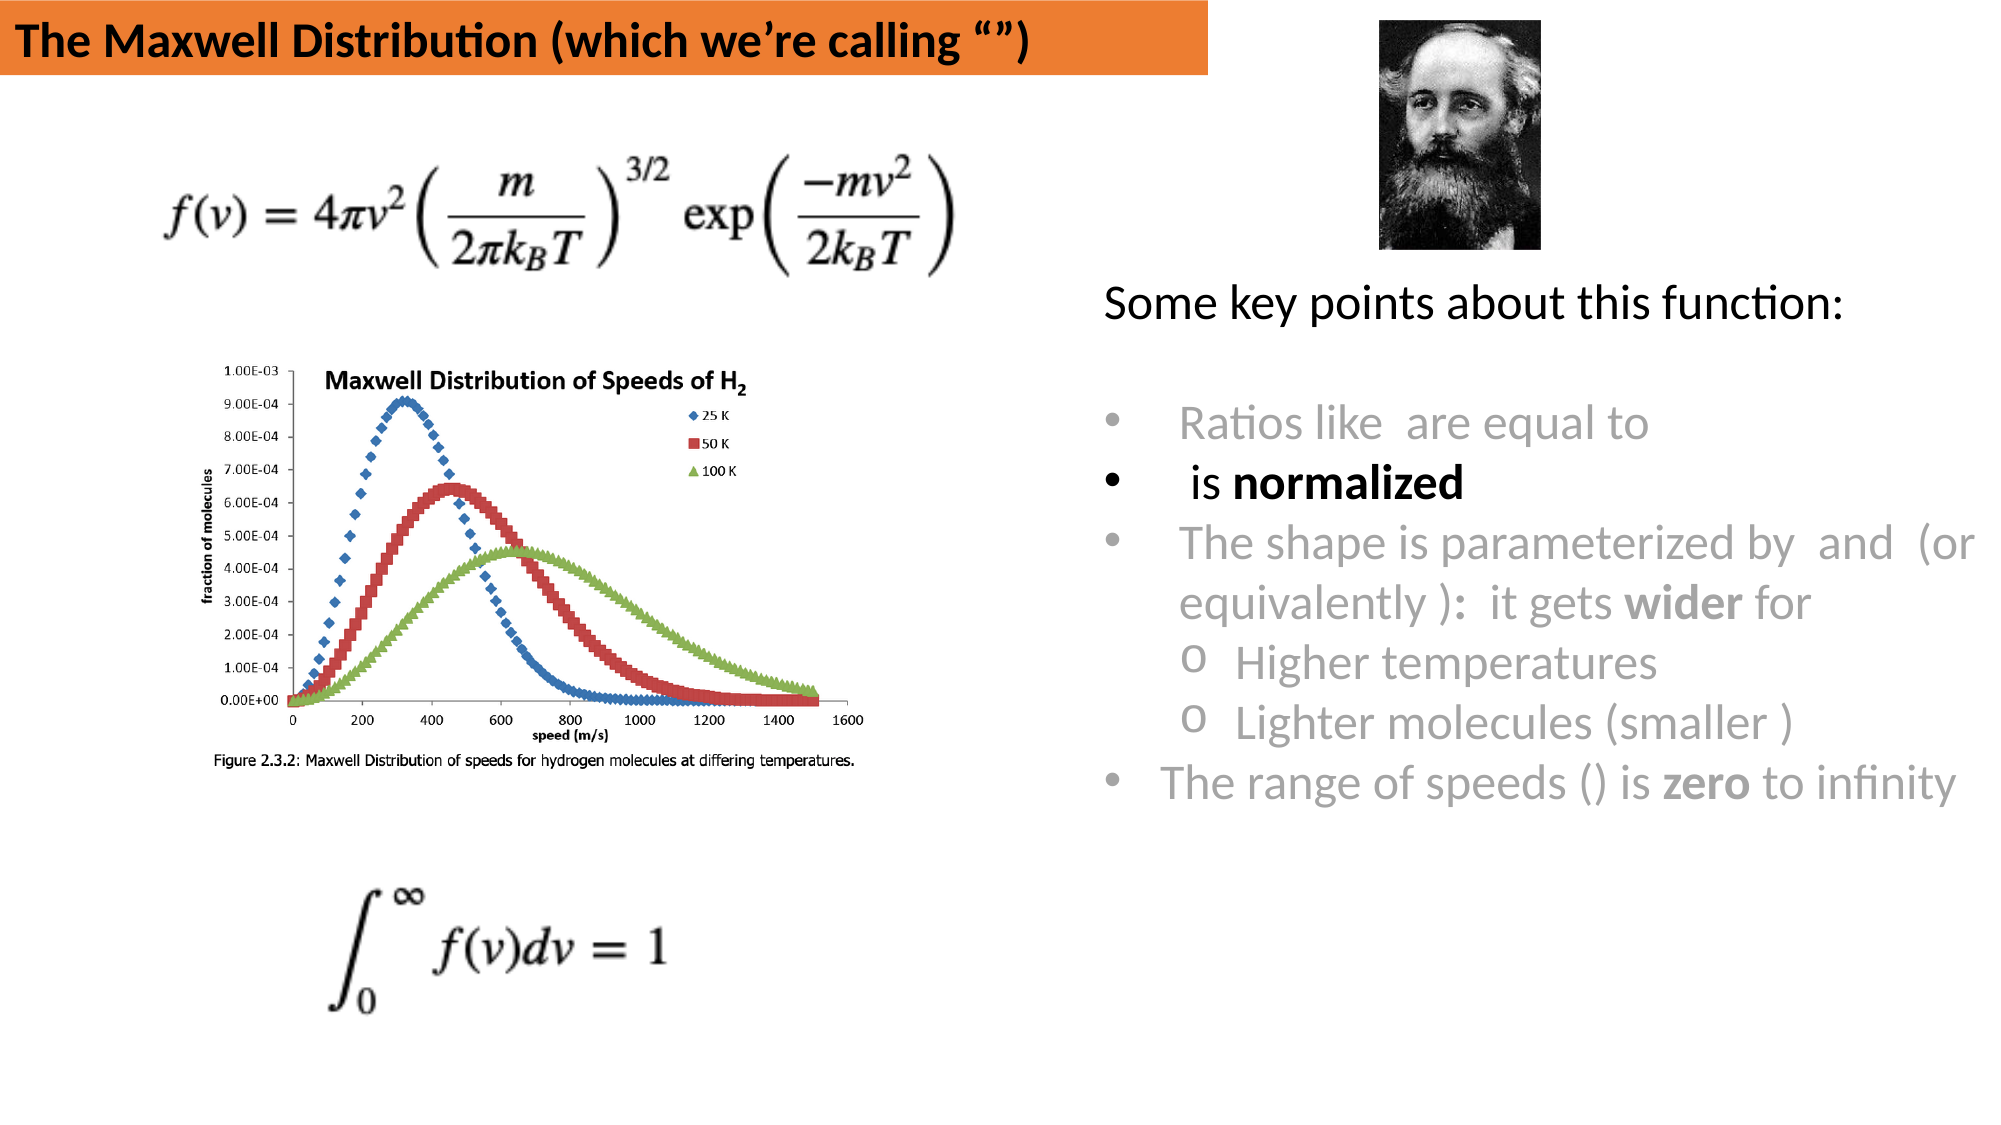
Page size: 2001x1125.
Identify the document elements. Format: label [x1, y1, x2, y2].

picture [1377, 17, 1543, 253]
picture [164, 346, 884, 779]
picture [265, 839, 718, 1069]
picture [127, 124, 1000, 302]
